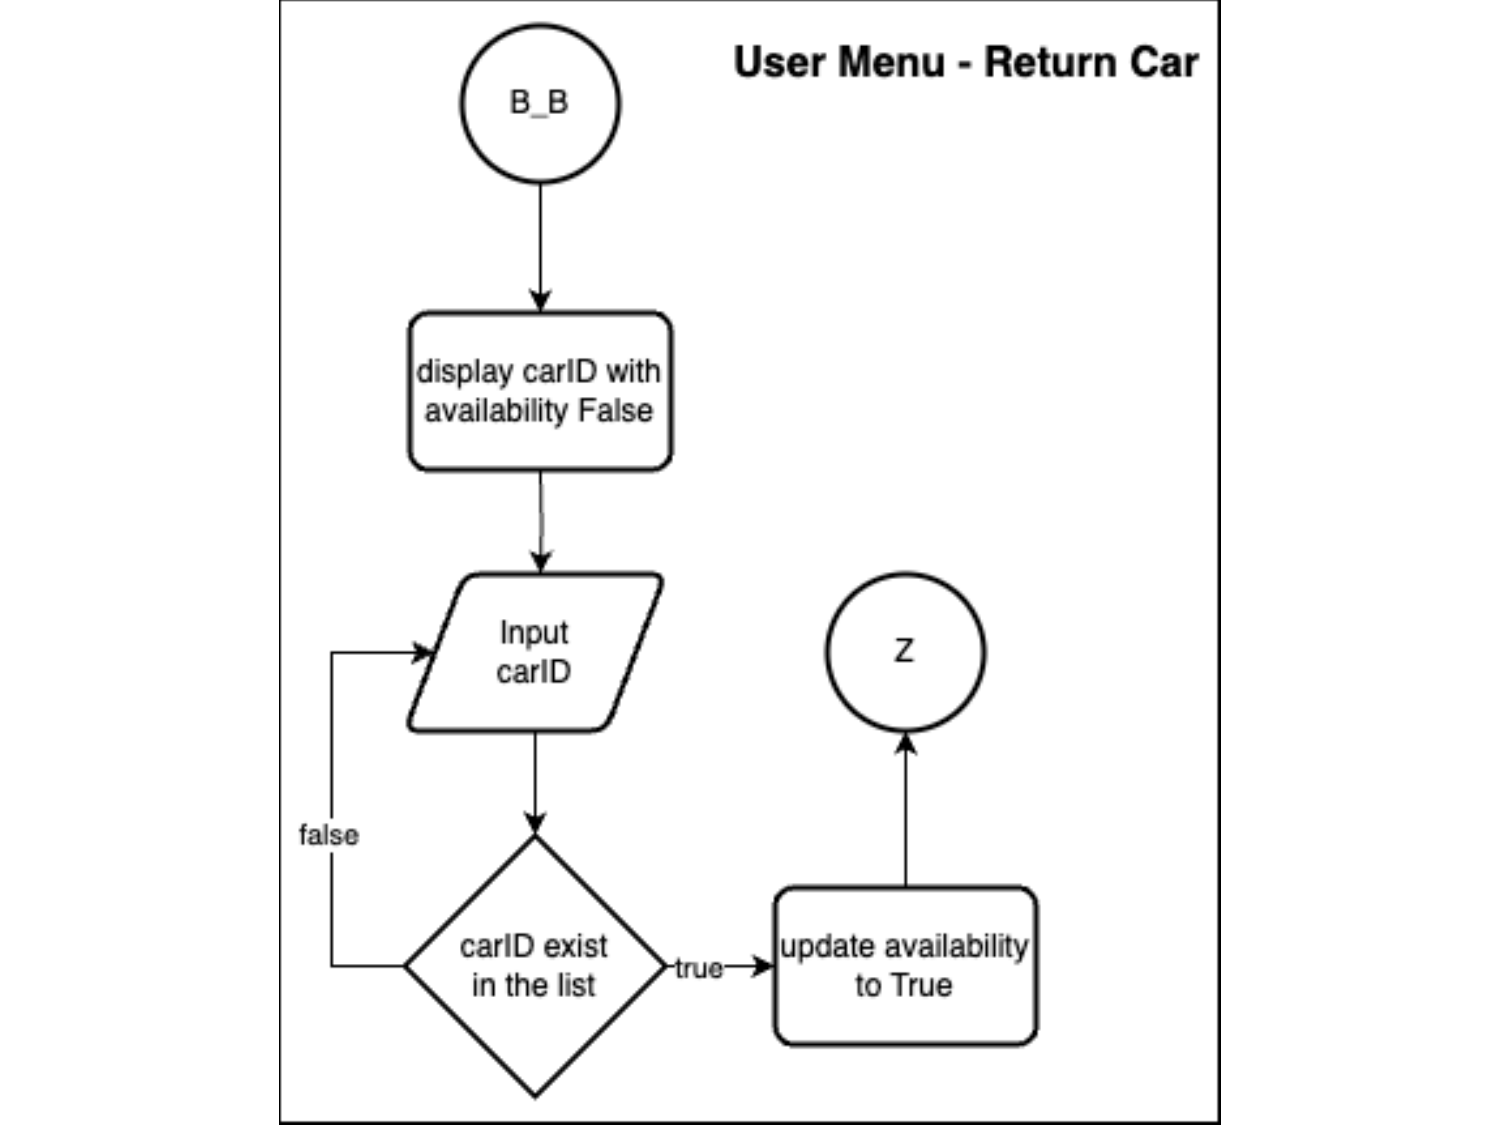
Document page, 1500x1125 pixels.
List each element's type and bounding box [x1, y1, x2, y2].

list [278, 0, 1222, 1125]
